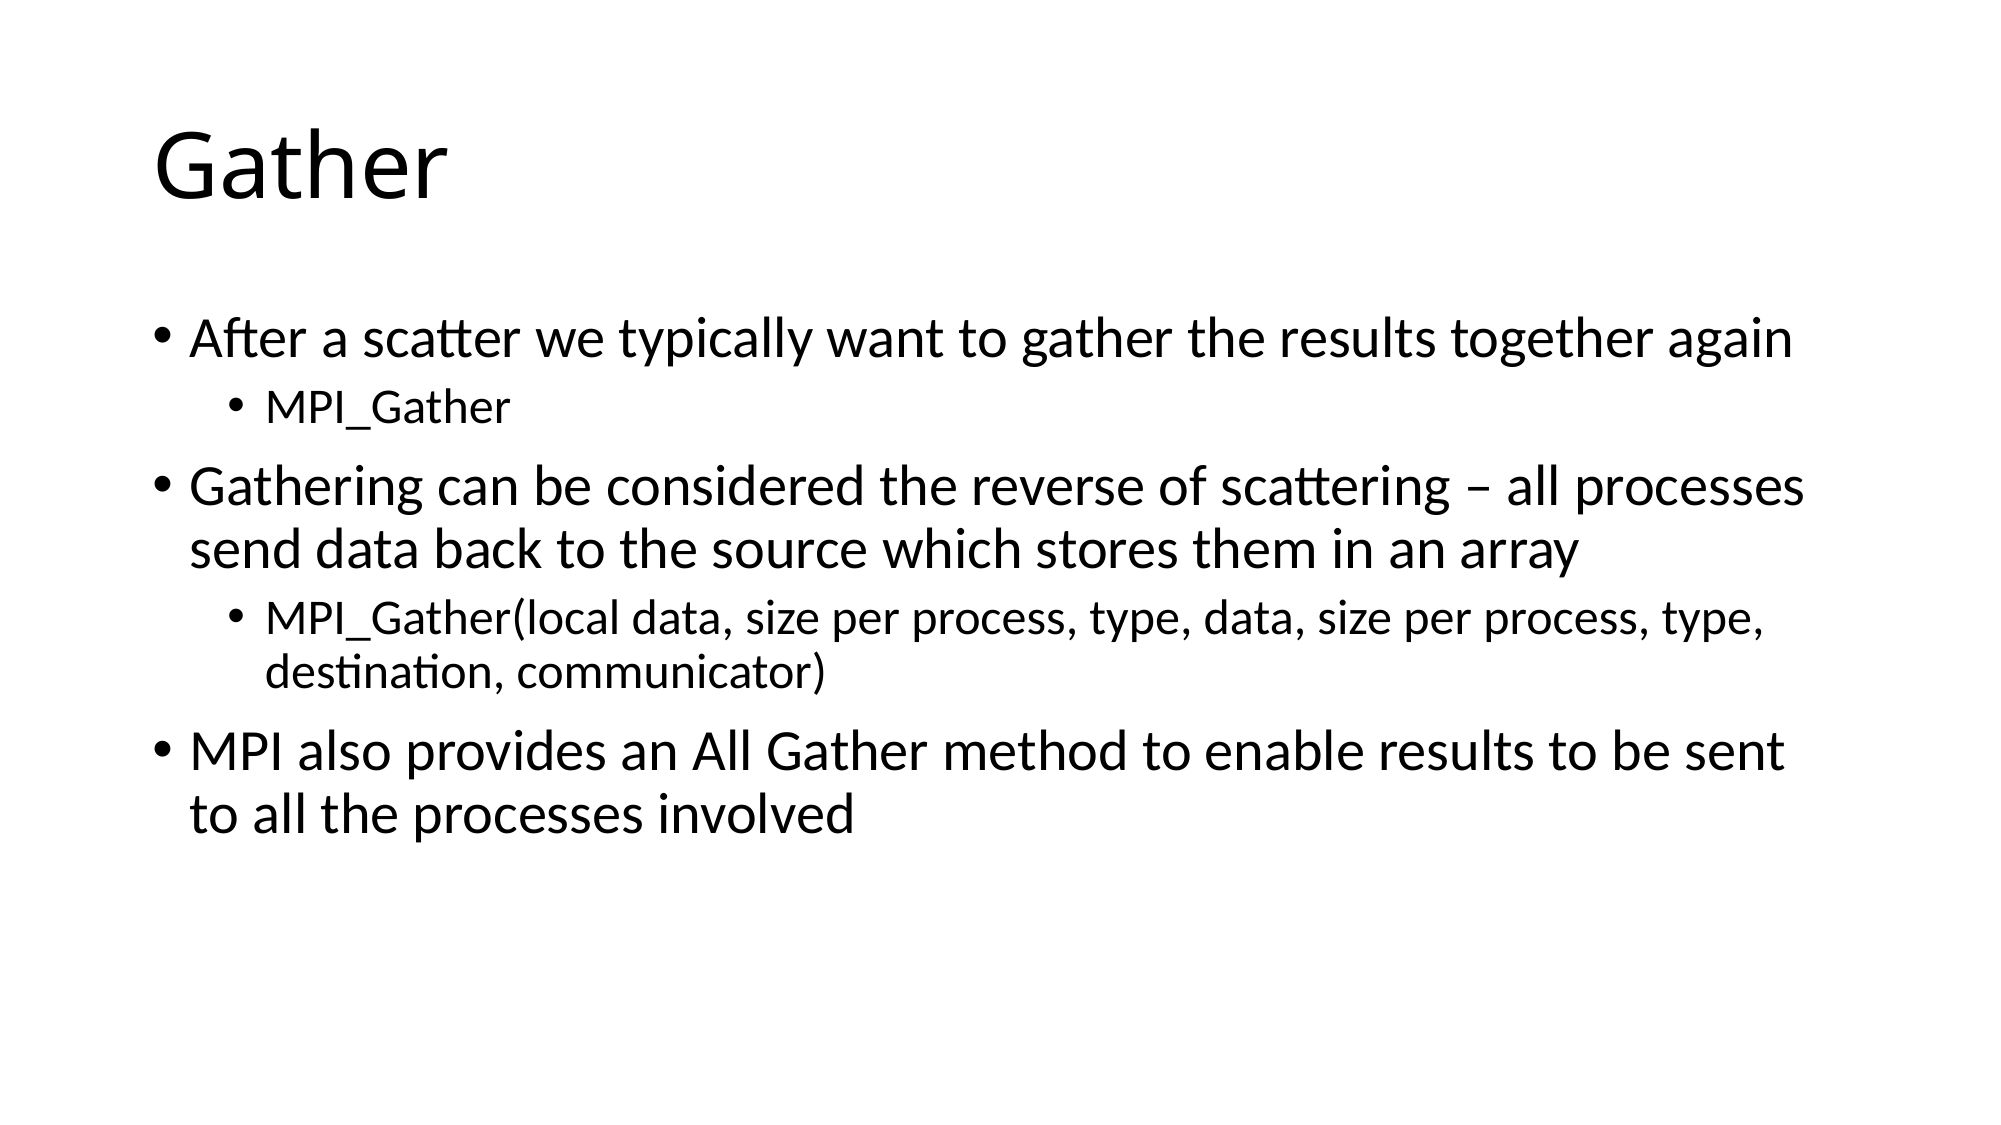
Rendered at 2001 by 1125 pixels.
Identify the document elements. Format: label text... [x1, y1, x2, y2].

title Gather [137, 59, 1863, 278]
list After a scatter we typically want to gather the results together again MPI_Gather Gathering can be considered the reverse of scattering – all processes send data back to the source which stores them in an array MPI_Gather(local data, size per process, type, data, size per process, type, destination, communicator) MPI also provides an All Gather method to enable results to be sent to all the processes involved [137, 299, 1863, 1014]
